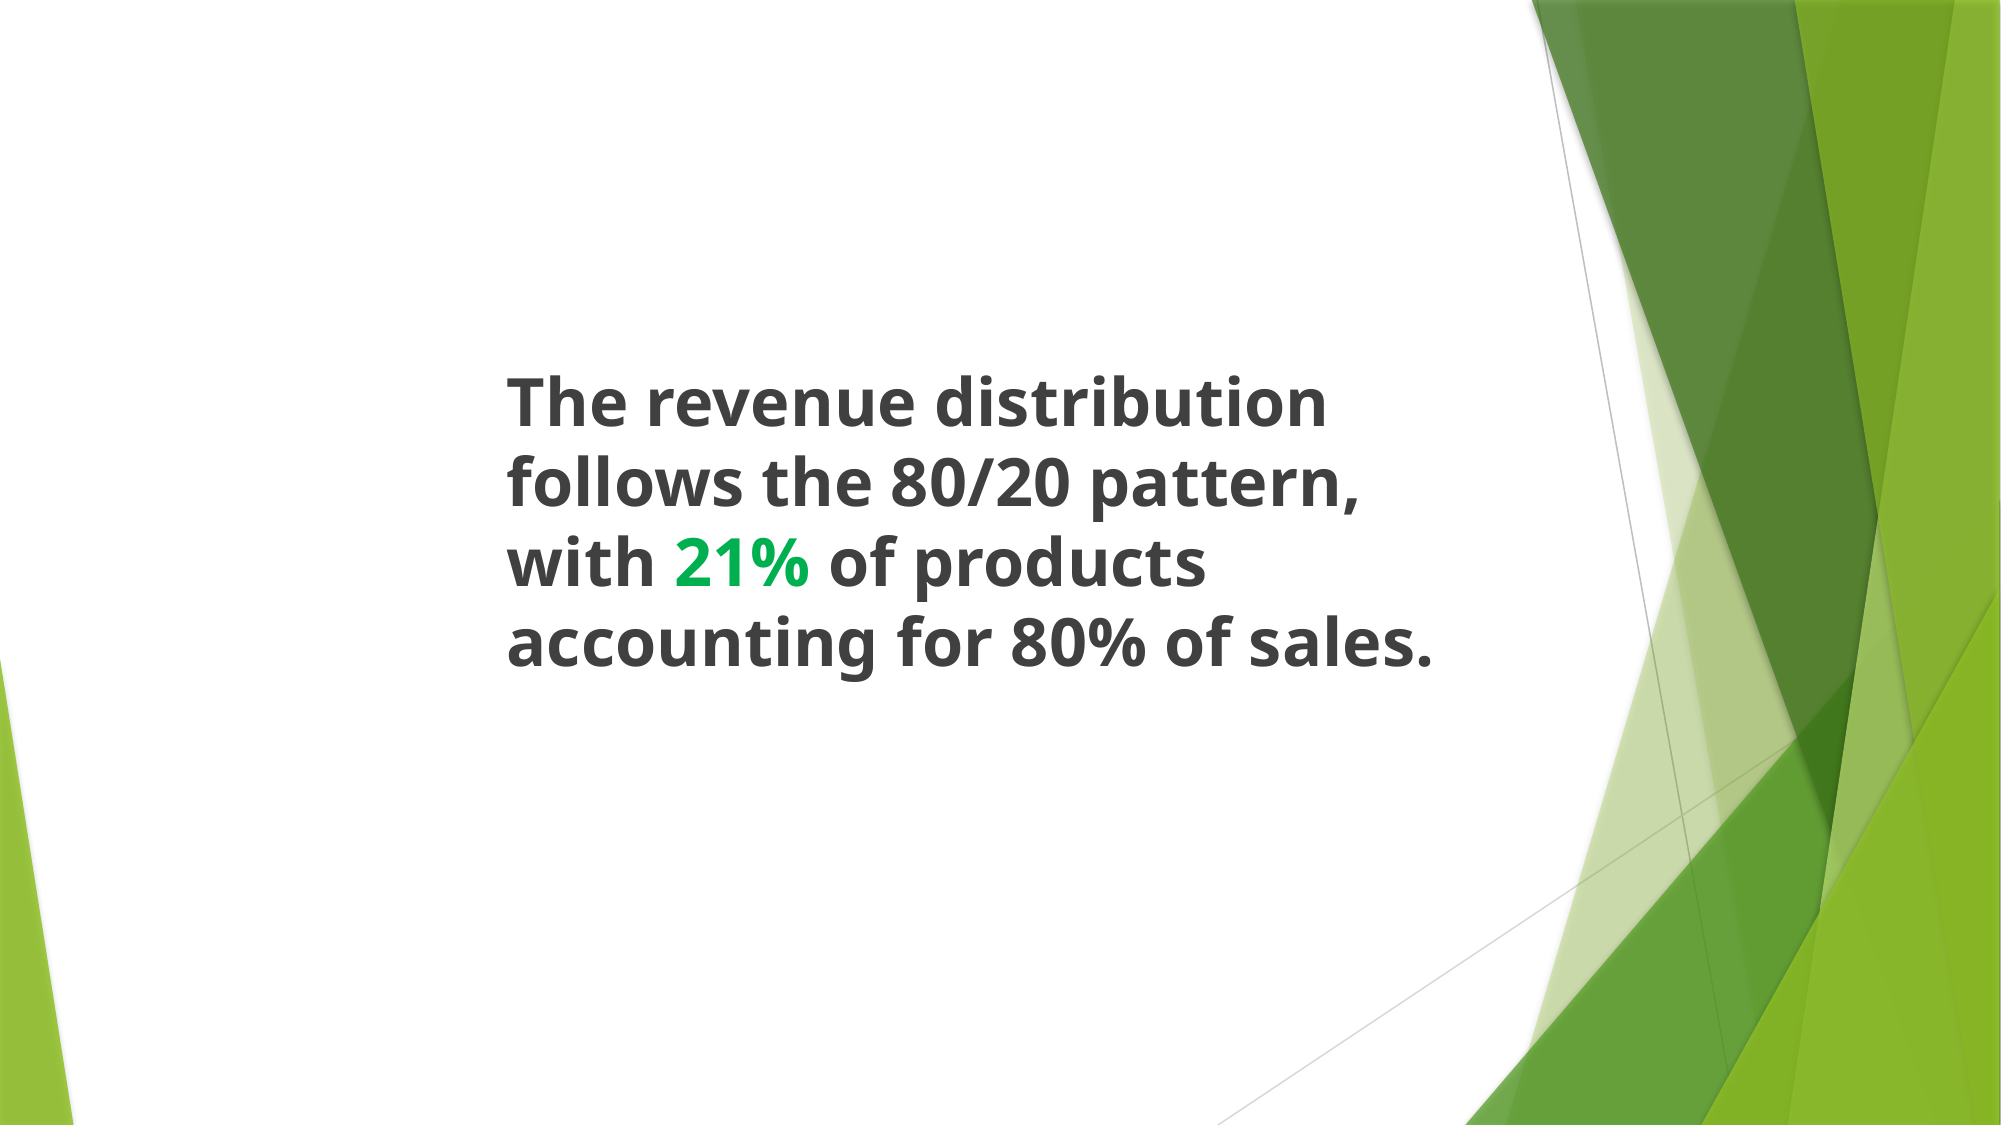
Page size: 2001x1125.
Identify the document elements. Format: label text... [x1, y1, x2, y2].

text_box The revenue distribution follows the 80/20 pattern, with 21% of products accounting for 80% of sales. [491, 352, 1508, 688]
